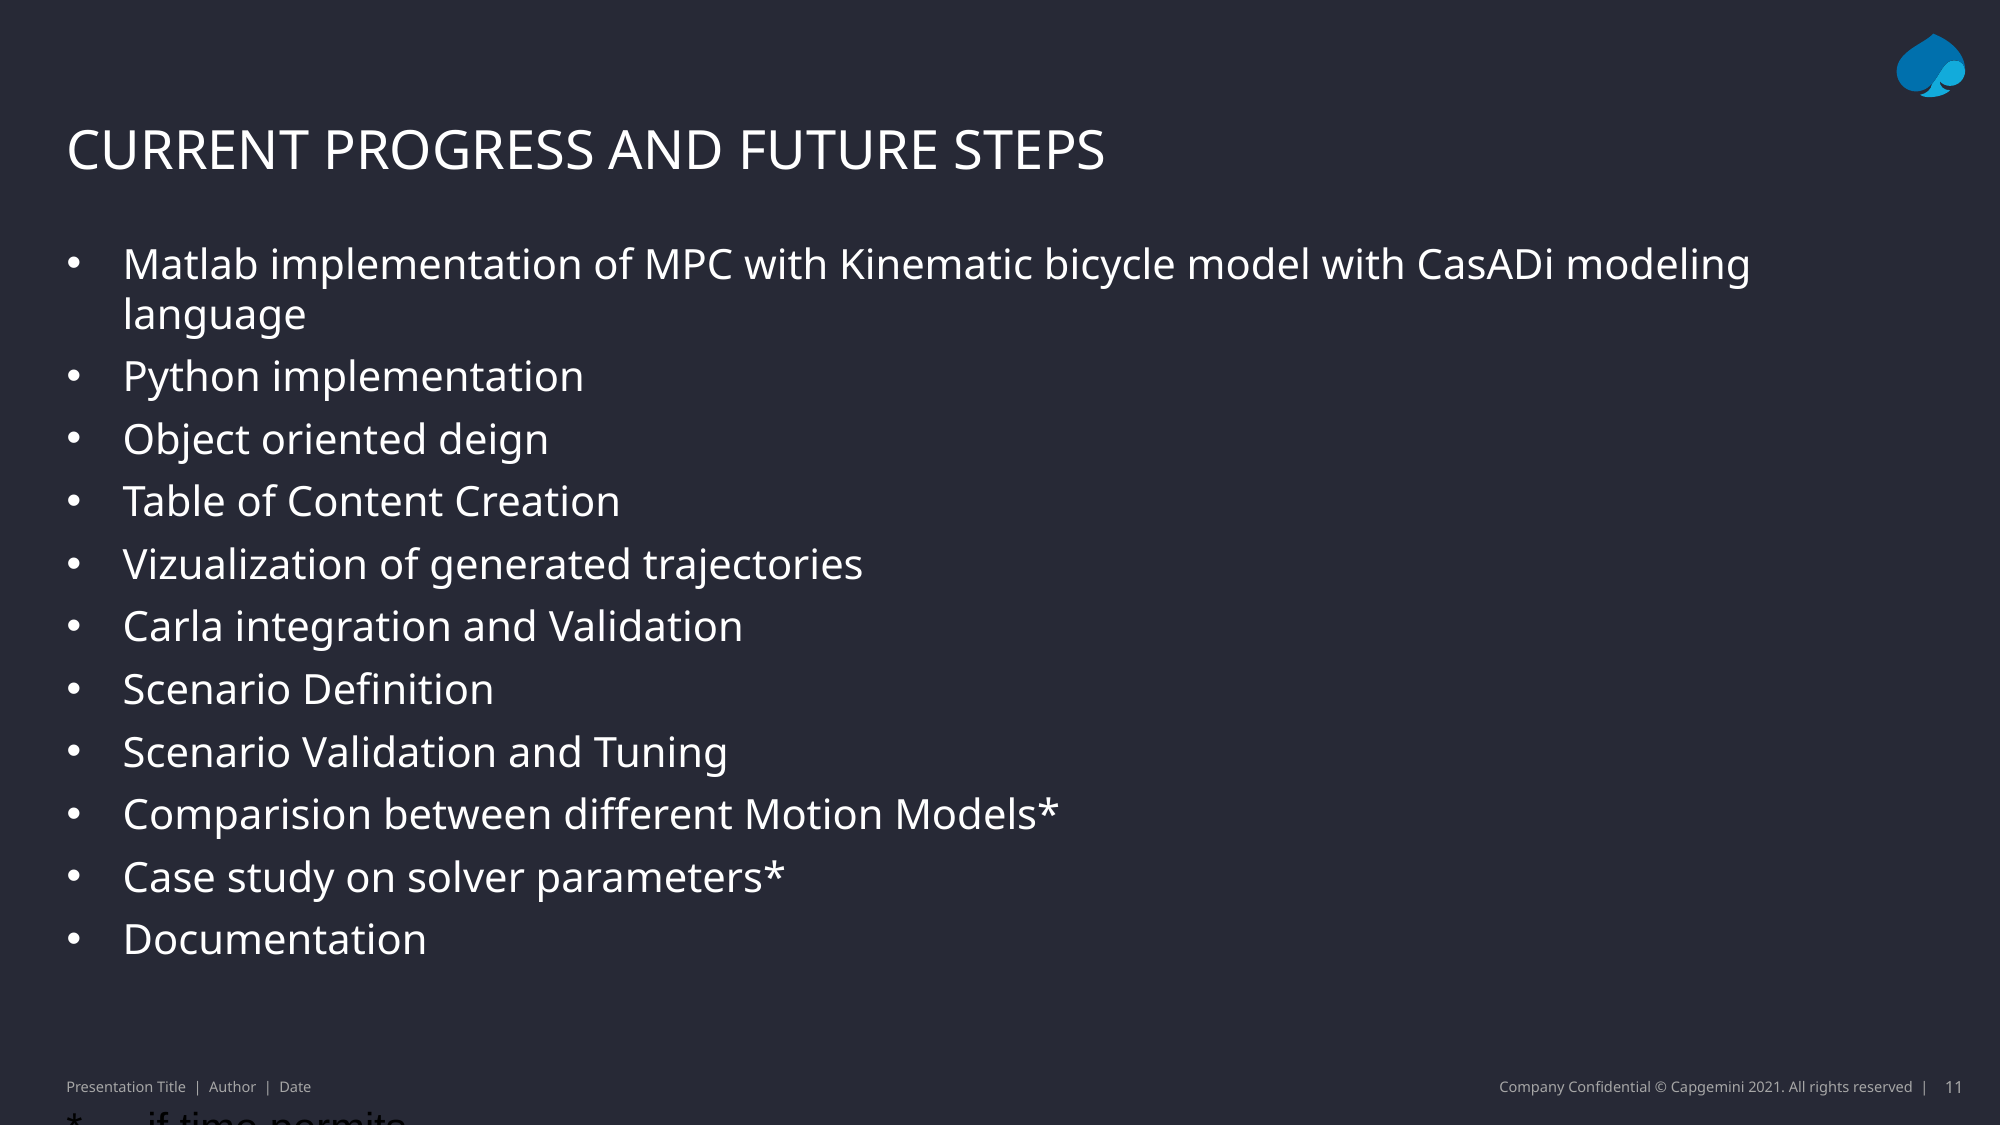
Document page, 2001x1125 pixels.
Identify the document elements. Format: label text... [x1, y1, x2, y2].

text_box Current progress and future steps [66, 63, 1862, 181]
text_box Matlab implementation of MPC with Kinematic bicycle model with CasADi modeling language Python implementation Object oriented deign Table of Content Creation Vizualization of generated trajectories Carla integration and Validation Scenario Definition Scenario Validation and Tuning Comparision between different Motion Models* Case study on solver parameters* Documentation * → if time permits [66, 237, 1938, 1050]
